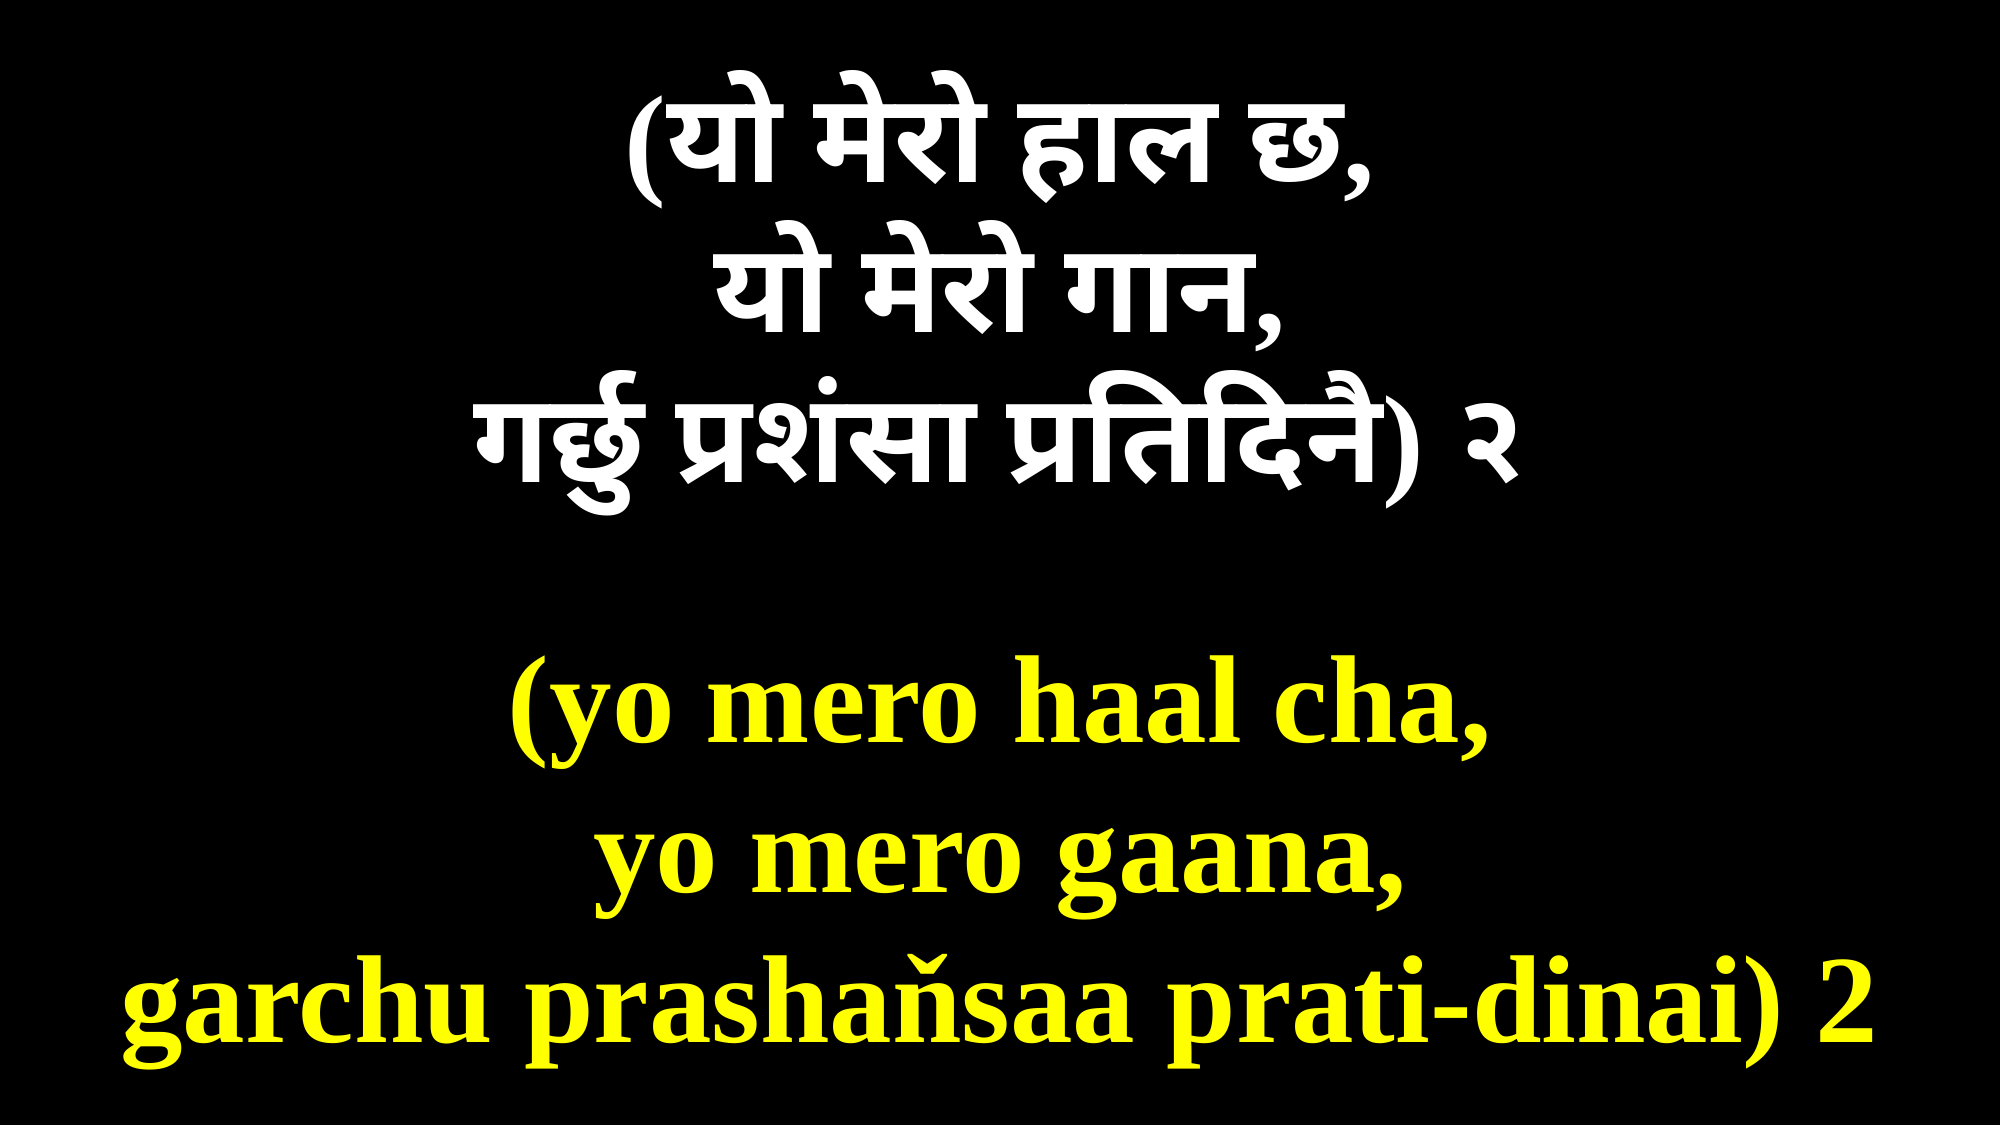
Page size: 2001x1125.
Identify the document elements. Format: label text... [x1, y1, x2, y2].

text_box (यो मेरो हाल छ, यो मेरो गान, गर्छु प्रशंसा प्रतिदिनै) २ (yo mero haal cha, yo mero gaana, garchu prashaňsaa prati-dinai) 2 [114, 51, 1886, 1074]
